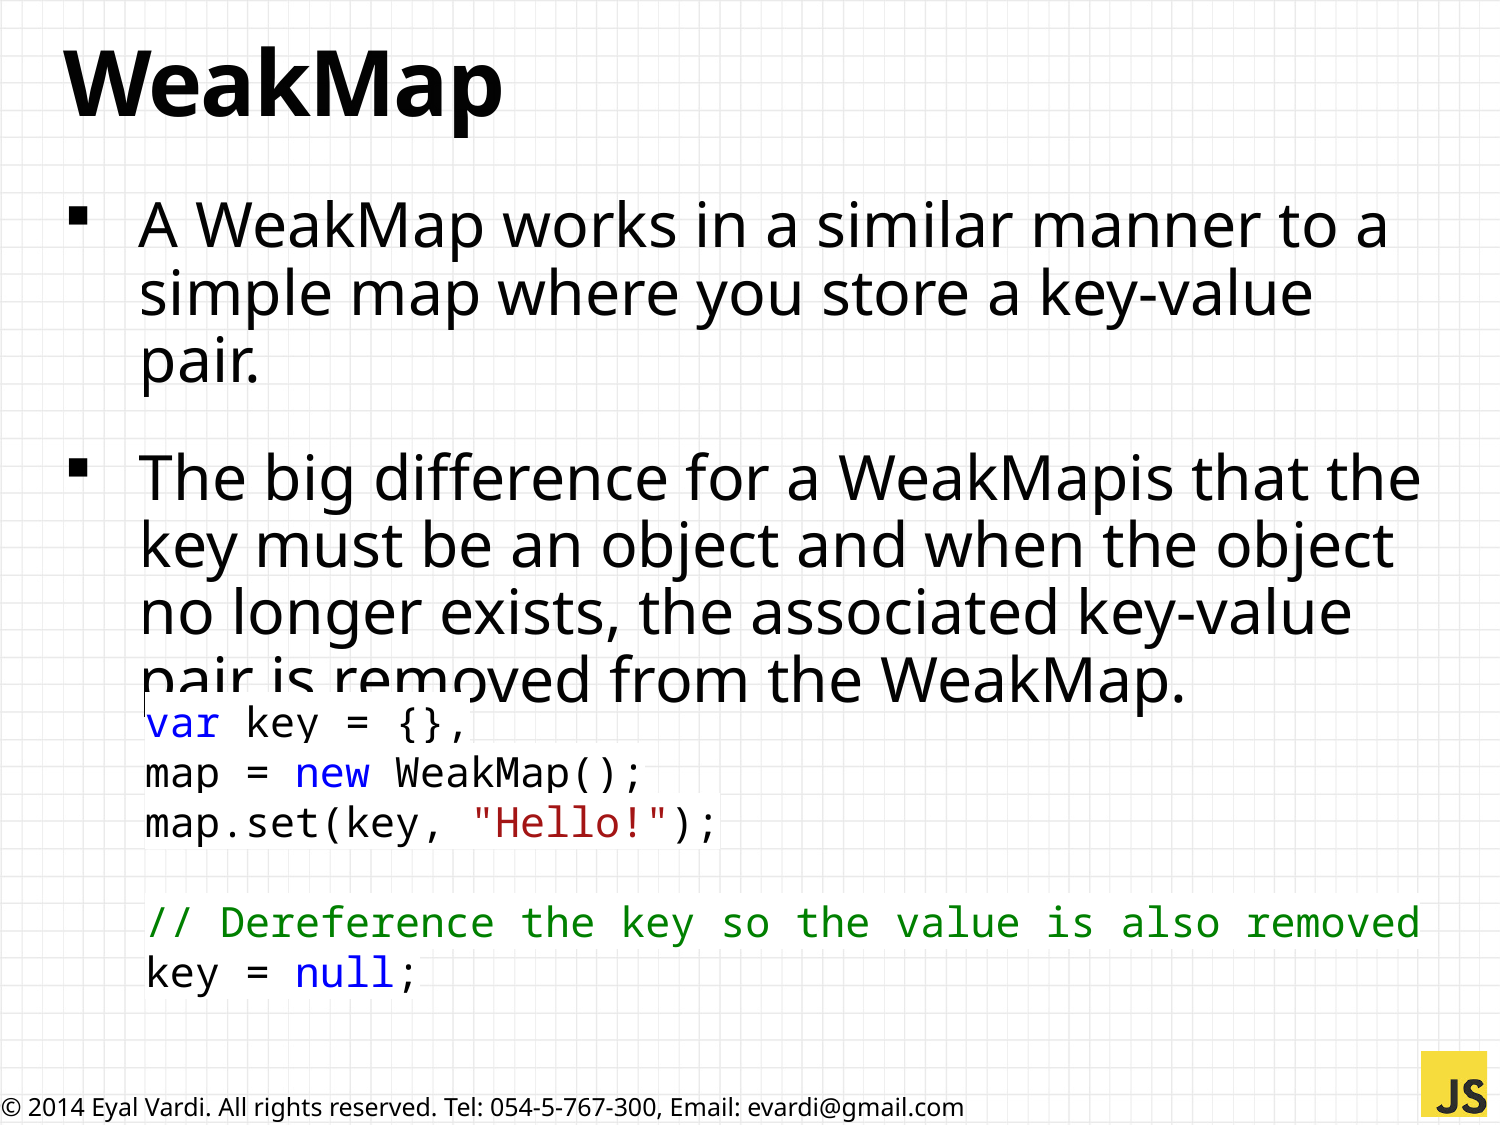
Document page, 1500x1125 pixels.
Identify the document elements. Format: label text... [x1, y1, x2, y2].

text_box var key = {}, map = new WeakMap(); map.set(key, "Hello!"); // Dereference the key so the value is also removed key = null; [130, 687, 1436, 1003]
title WeakMap [63, 37, 1436, 138]
picture [0, 0, 1500, 1125]
list A WeakMap works in a similar manner to a simple map where you store a key-value pair. The big difference for a WeakMapis that the key must be an object and when the object no longer exists, the associated key-value pair is removed from the WeakMap. [63, 193, 1436, 657]
